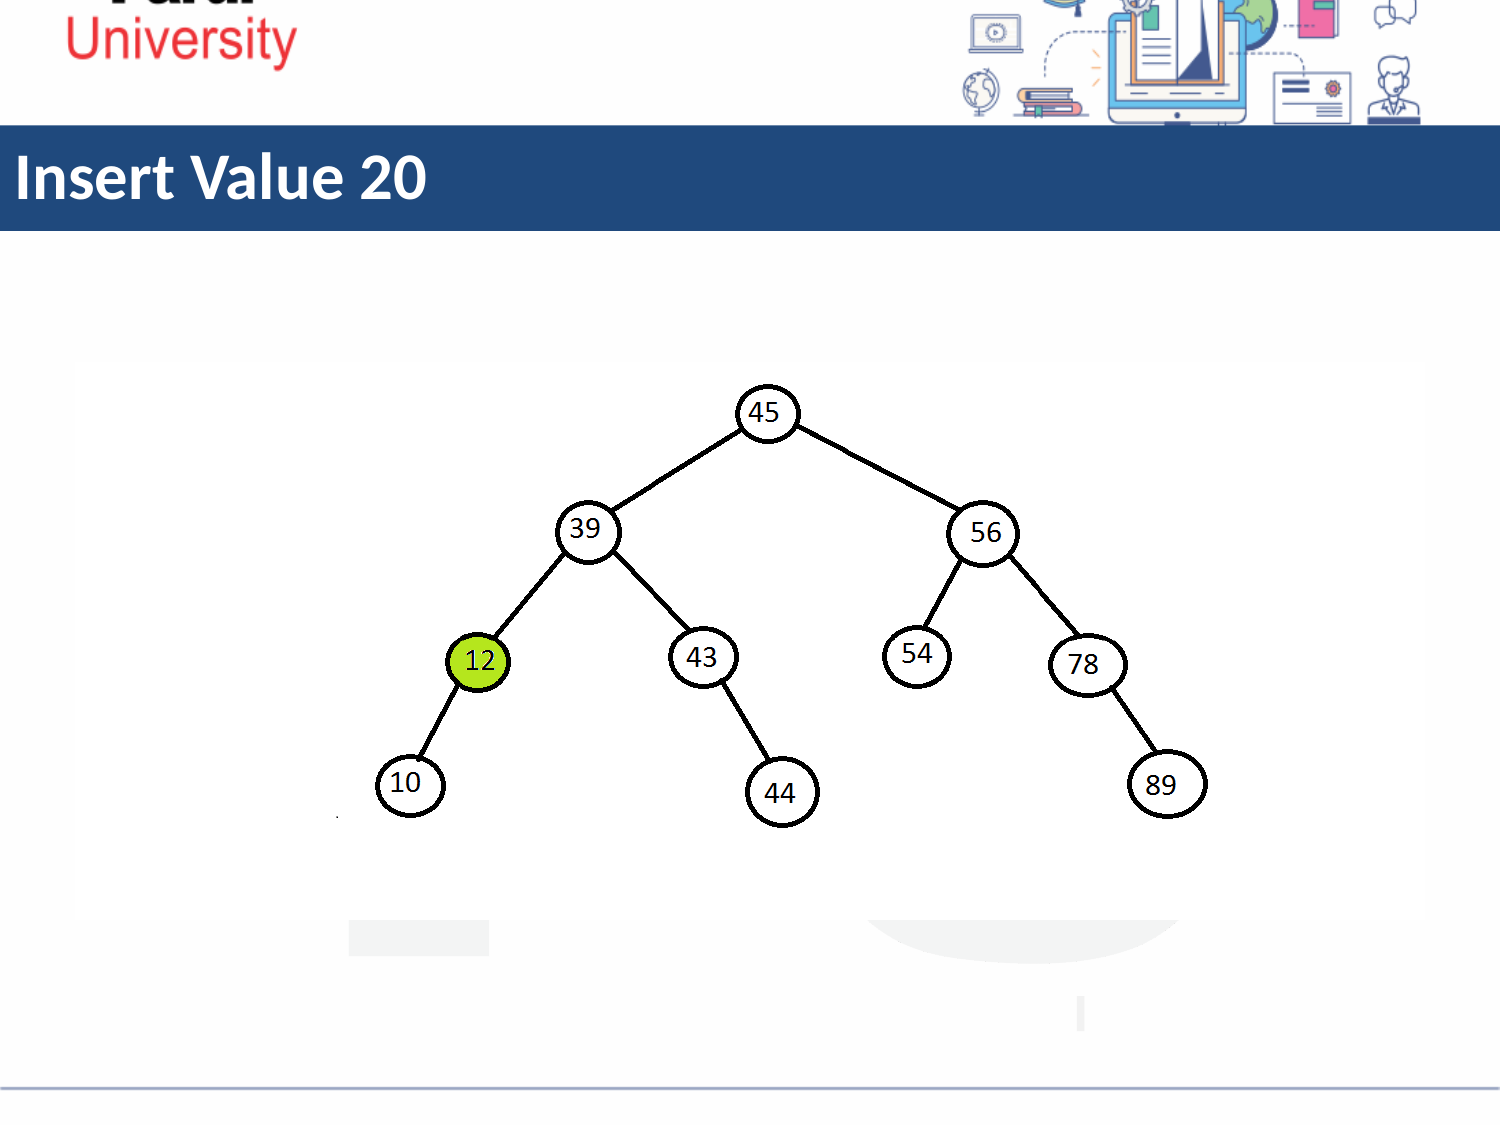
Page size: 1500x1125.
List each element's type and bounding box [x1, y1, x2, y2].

picture [0, 0, 1500, 1125]
list [74, 362, 1426, 920]
